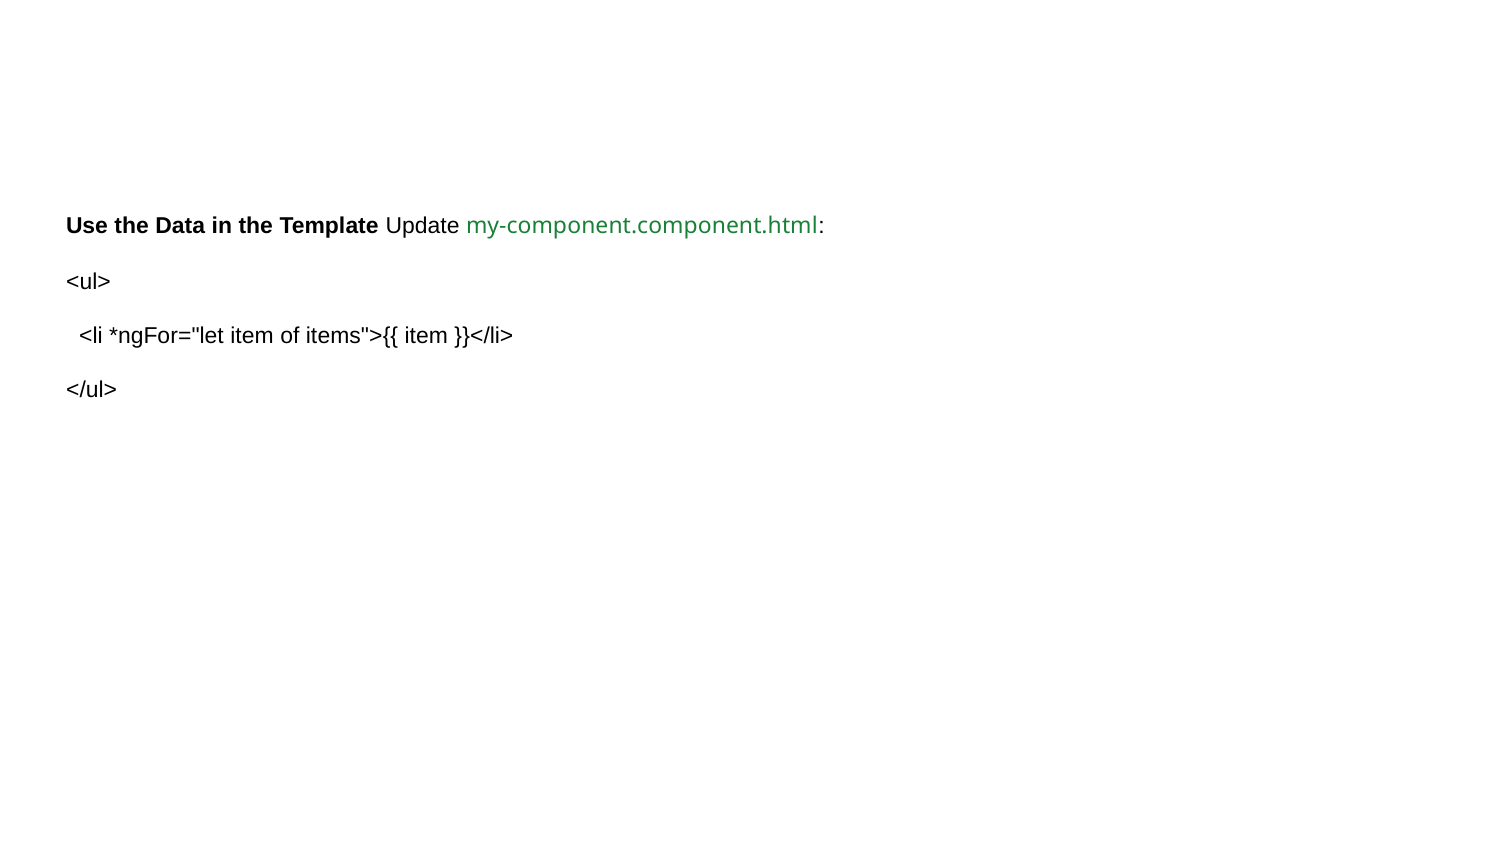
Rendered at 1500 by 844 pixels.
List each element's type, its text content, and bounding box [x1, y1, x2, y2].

list Use the Data in the Template Update my-component.component.html: <ul> <li *ngFor="let item of items">{{ item }}</li> </ul> [51, 189, 1449, 750]
